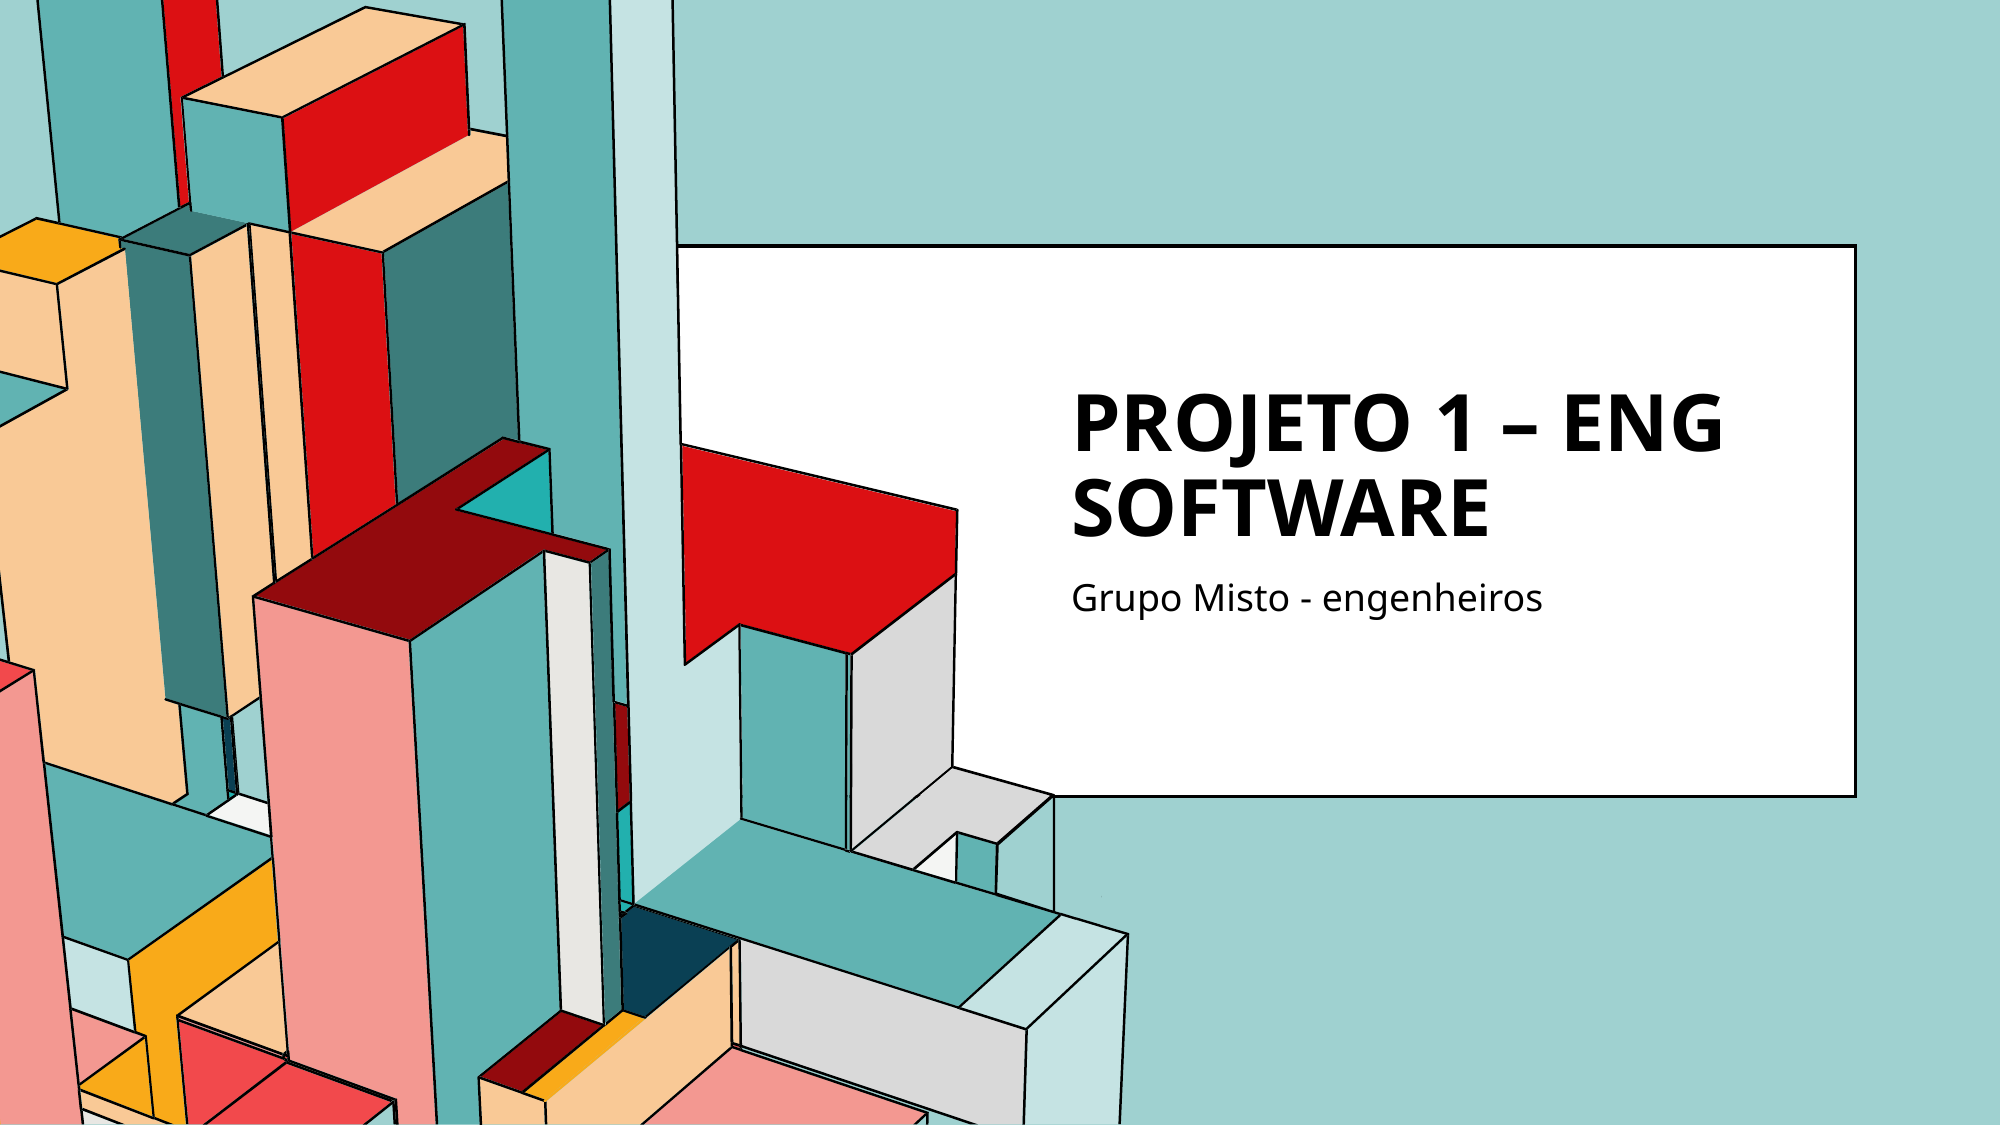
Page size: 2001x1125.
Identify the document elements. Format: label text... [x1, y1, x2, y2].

title Projeto 1 – Eng Software [1056, 307, 1775, 562]
subtitle Grupo Misto - engenheiros [1056, 571, 1775, 745]
